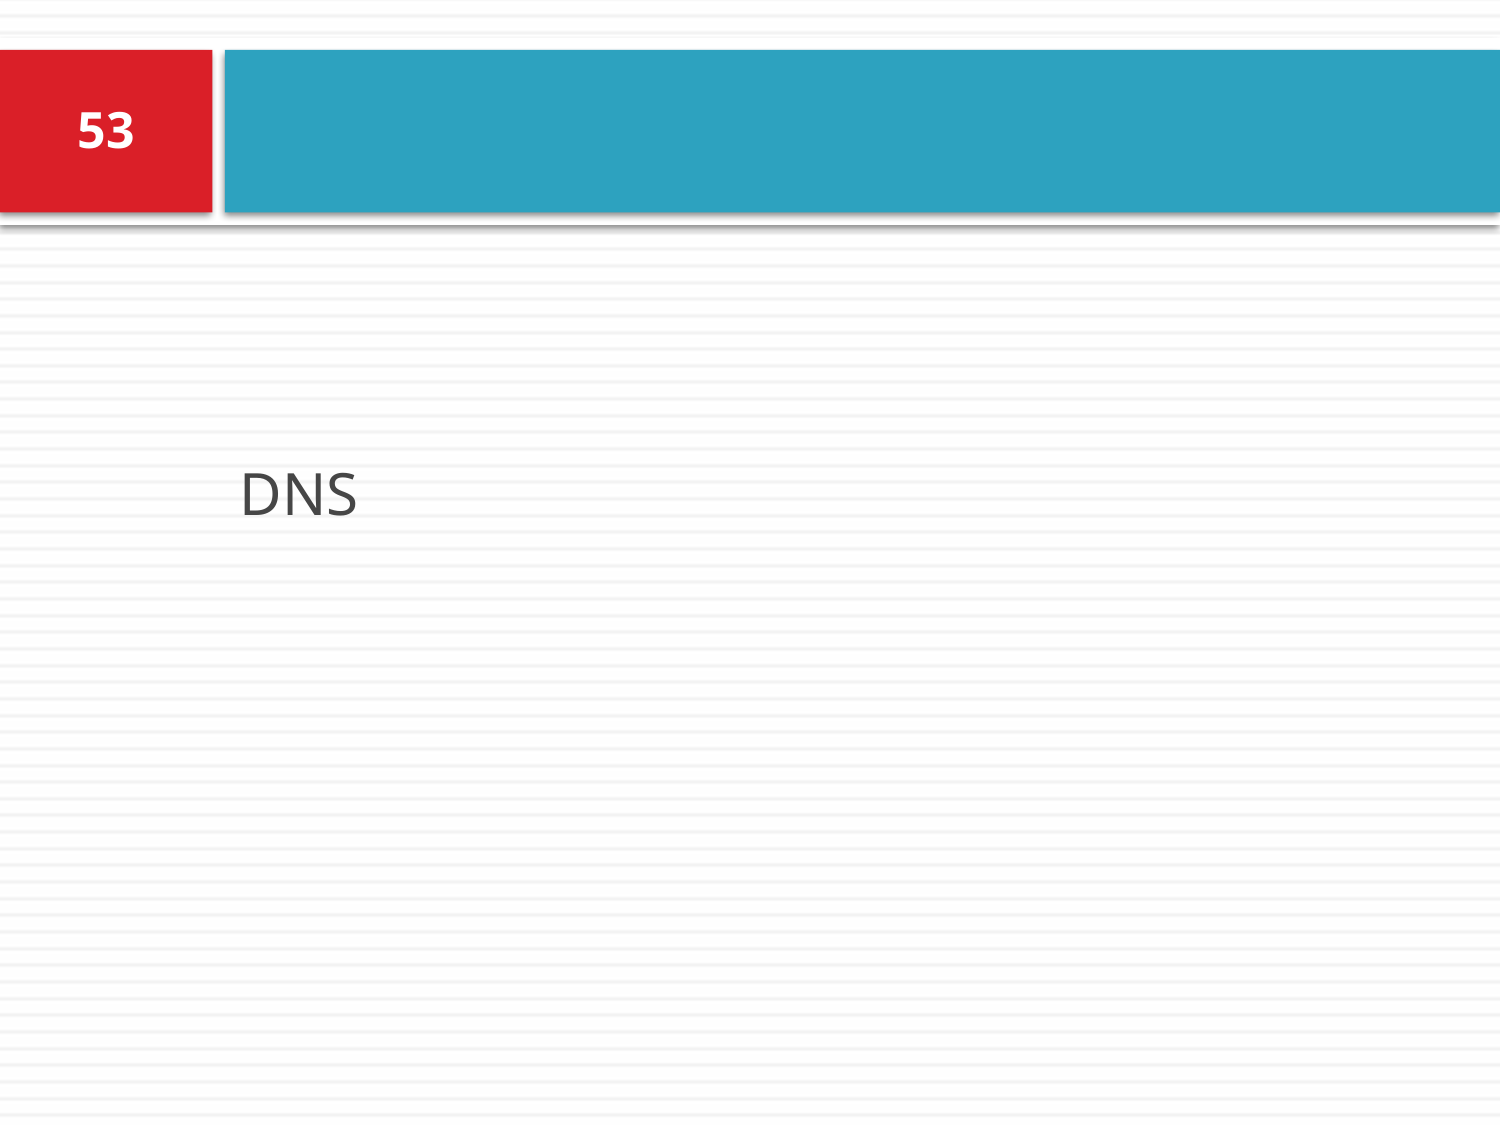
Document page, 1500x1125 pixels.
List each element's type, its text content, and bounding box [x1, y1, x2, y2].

list DNS [225, 450, 1394, 725]
slide_number 53 [0, 75, 213, 191]
